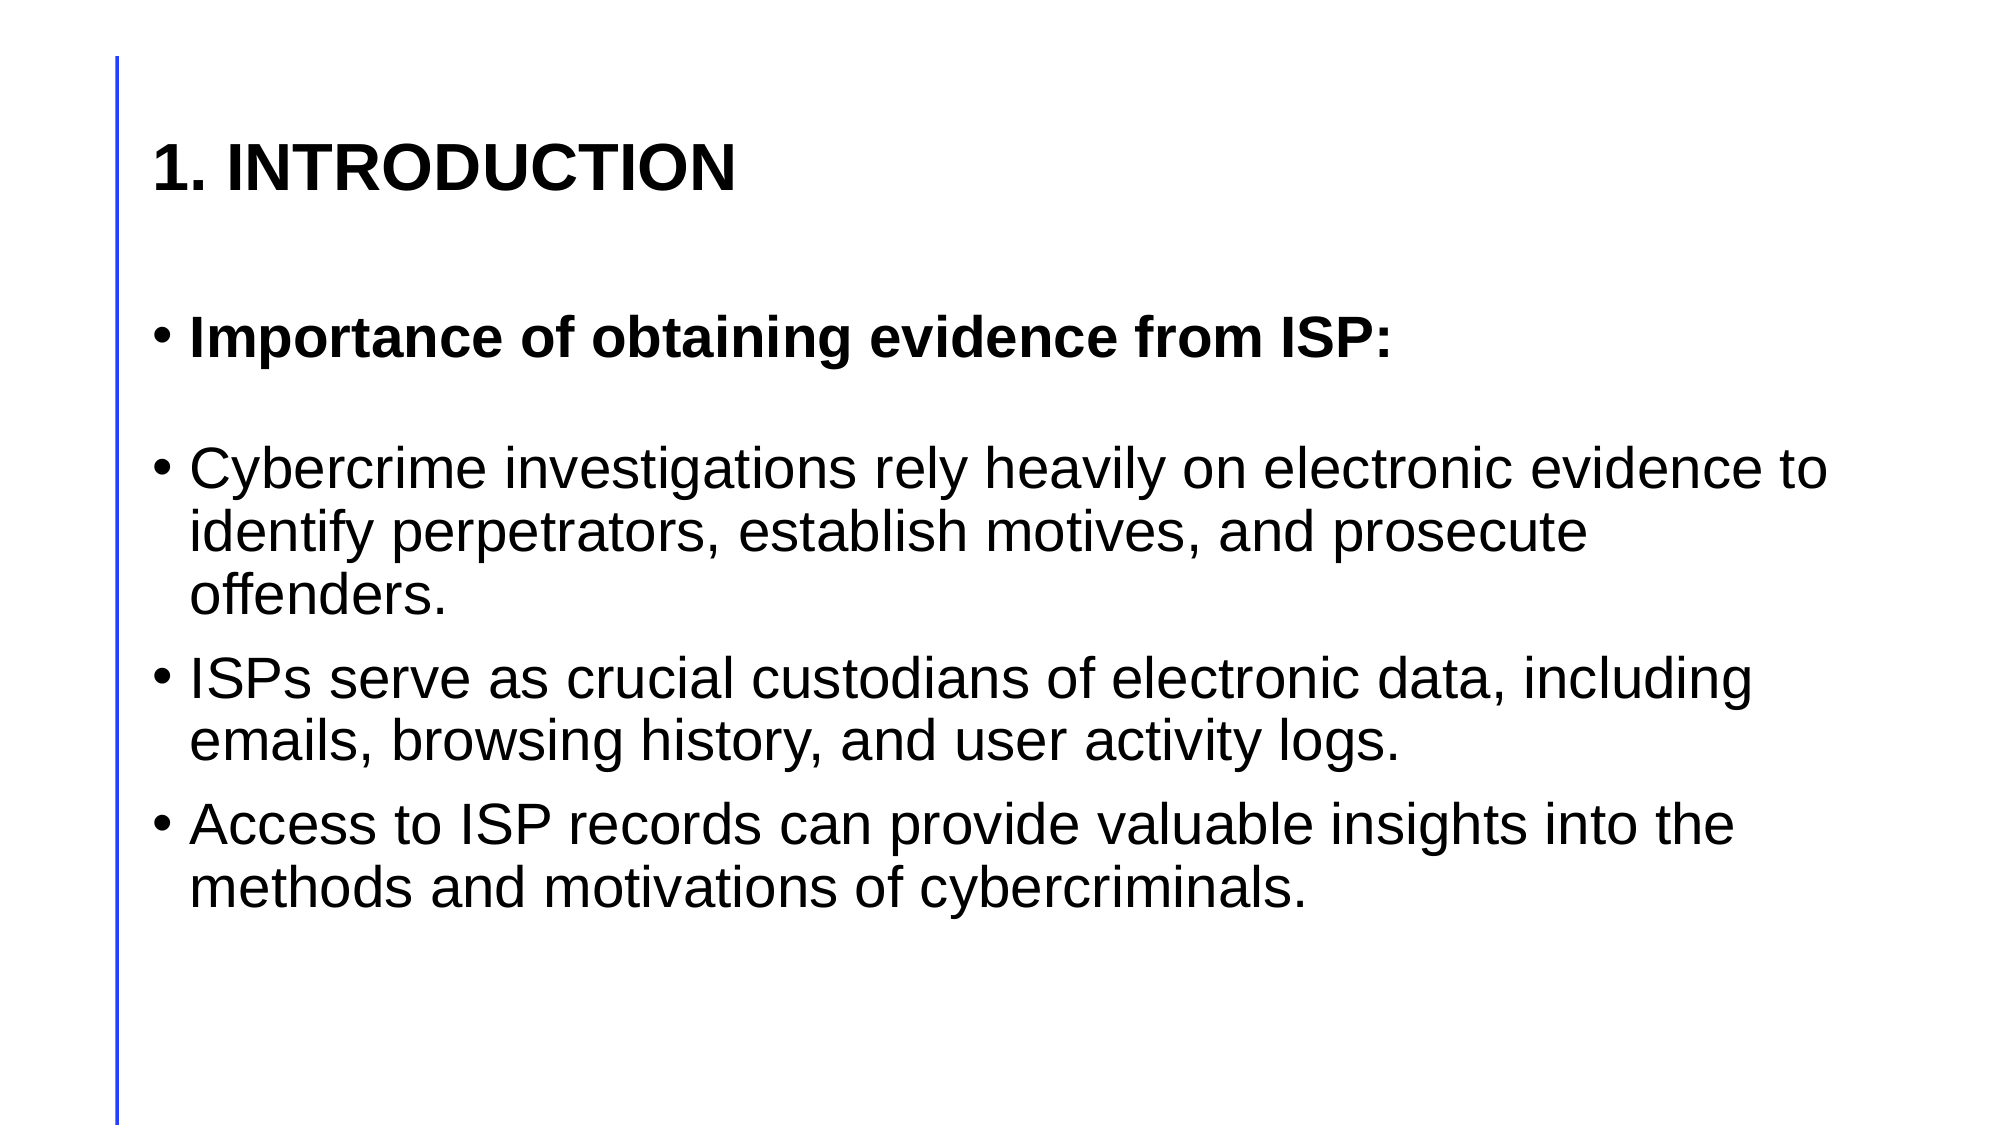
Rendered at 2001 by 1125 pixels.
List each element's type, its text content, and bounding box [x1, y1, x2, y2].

list Importance of obtaining evidence from ISP: Cybercrime investigations rely heavily on electronic evidence to identify perpetrators, establish motives, and prosecute offenders. ISPs serve as crucial custodians of electronic data, including emails, browsing history, and user activity logs. Access to ISP records can provide valuable insights into the methods and motivations of cybercriminals. [137, 299, 1863, 1014]
title 1. INTRODUCTION [137, 59, 1863, 278]
